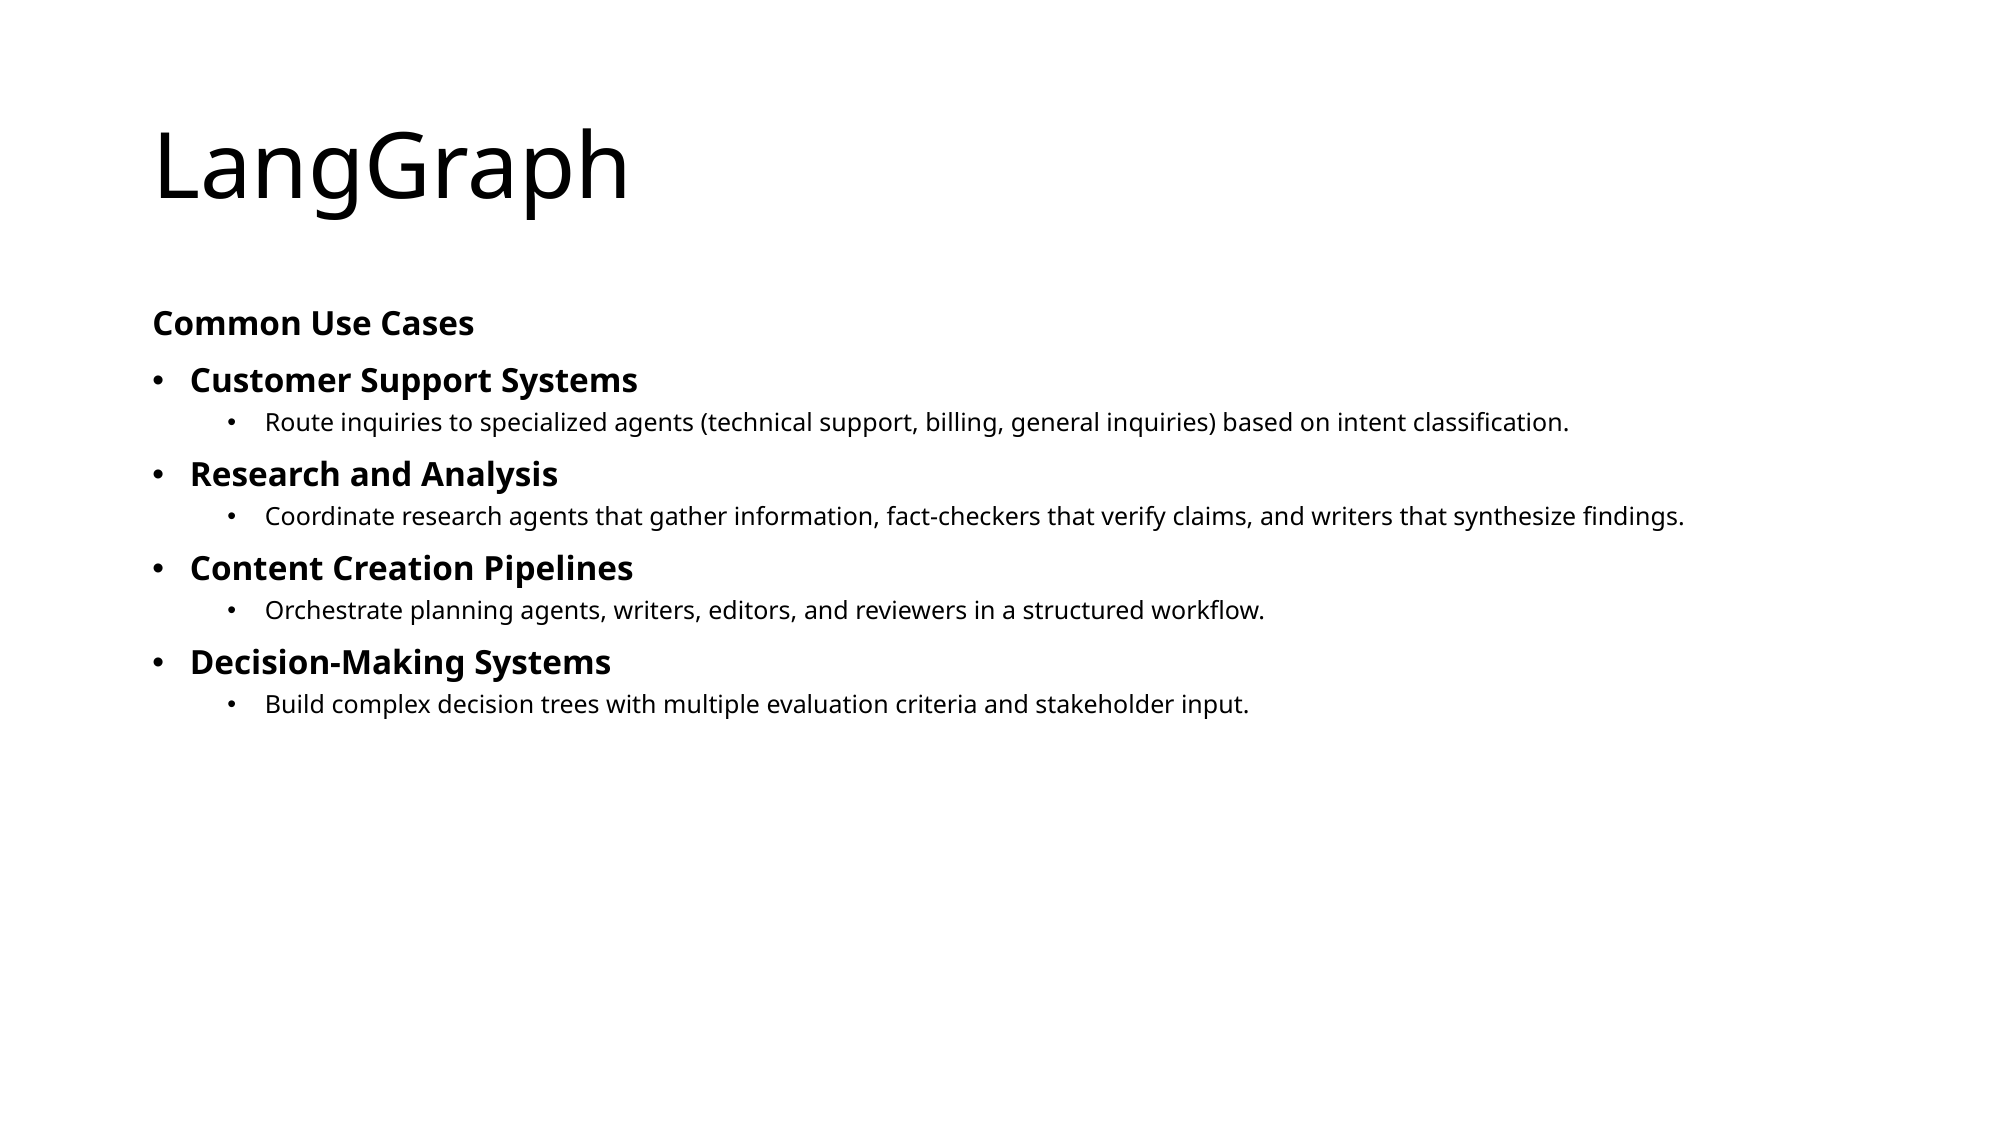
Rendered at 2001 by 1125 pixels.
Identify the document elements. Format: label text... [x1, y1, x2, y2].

title LangGraph [137, 59, 1863, 278]
list Common Use Cases Customer Support Systems Route inquiries to specialized agents (technical support, billing, general inquiries) based on intent classification. Research and Analysis Coordinate research agents that gather information, fact-checkers that verify claims, and writers that synthesize findings. Content Creation Pipelines Orchestrate planning agents, writers, editors, and reviewers in a structured workflow. Decision-Making Systems Build complex decision trees with multiple evaluation criteria and stakeholder input. [137, 299, 1863, 1014]
